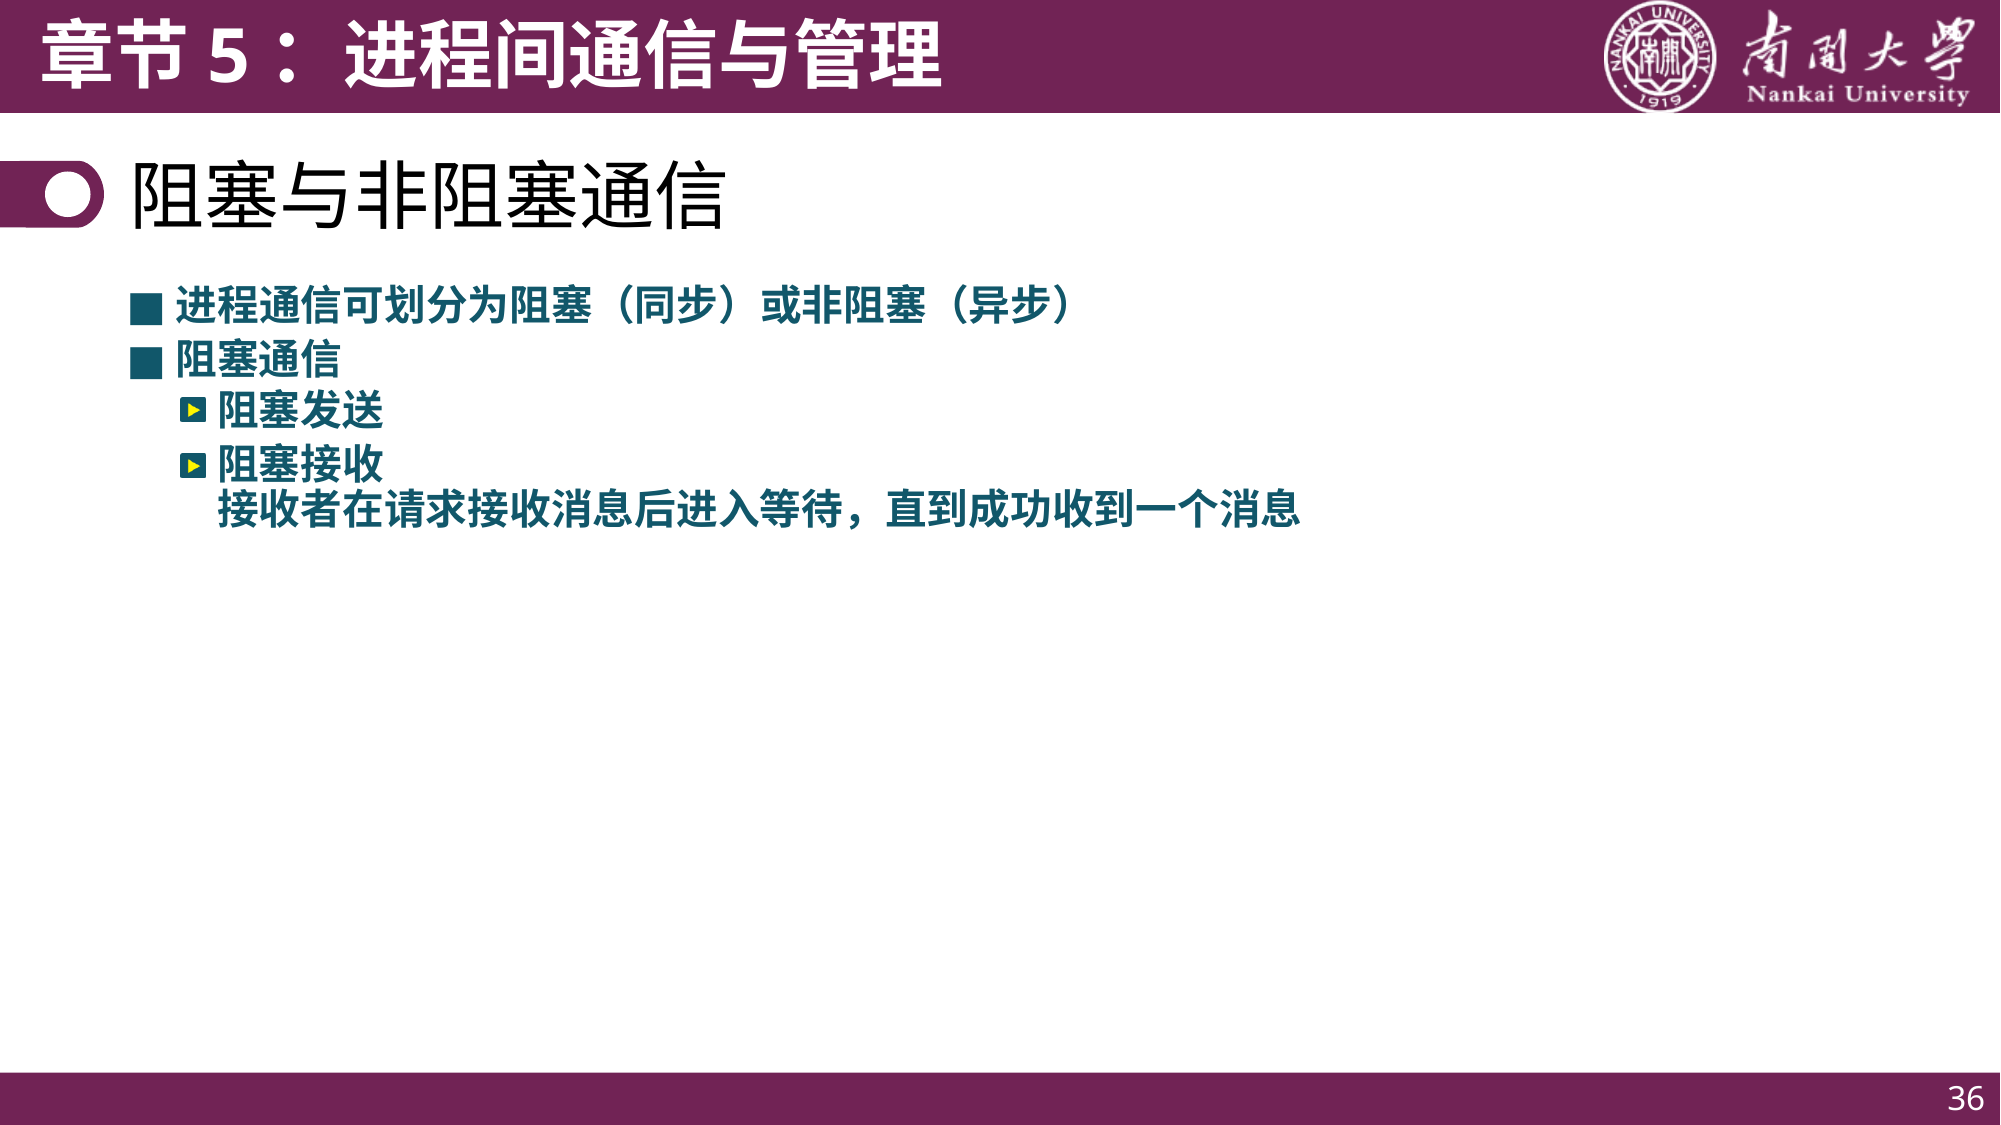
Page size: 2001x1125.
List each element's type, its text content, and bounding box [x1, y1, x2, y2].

slide_number 36 [1533, 1074, 2000, 1125]
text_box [180, 435, 1374, 535]
title 阻塞与非阻塞通信 [114, 143, 1886, 255]
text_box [111, 325, 361, 392]
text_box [180, 381, 1208, 435]
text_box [111, 270, 1232, 337]
picture [1604, 0, 2001, 118]
